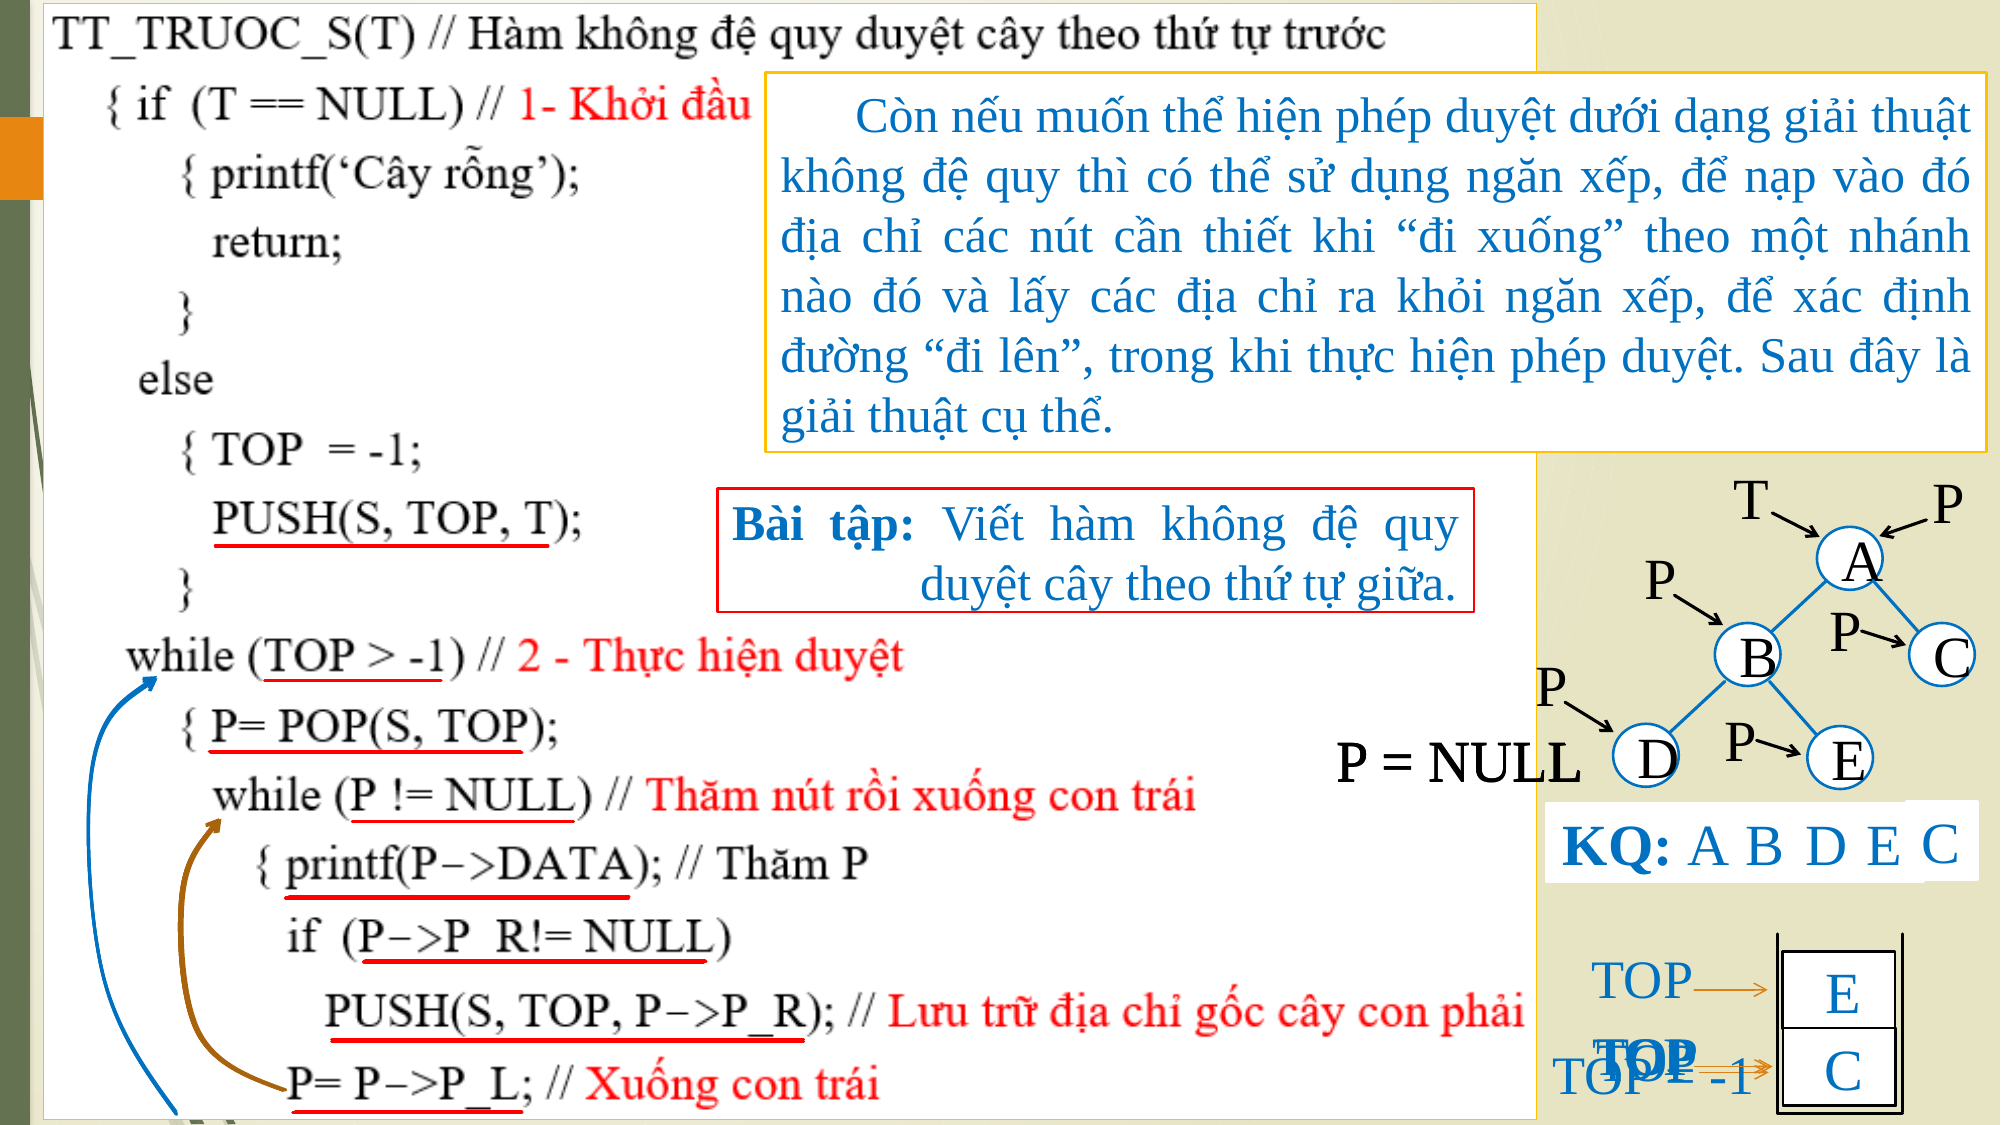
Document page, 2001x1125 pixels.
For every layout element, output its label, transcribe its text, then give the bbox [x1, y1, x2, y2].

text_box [1560, 1013, 1773, 1096]
text_box D [1790, 802, 1851, 883]
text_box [1777, 933, 1903, 1114]
text_box TOP = -1 [1540, 1032, 1770, 1113]
text_box C [1905, 800, 1979, 881]
text_box P = NULL [1540, 740, 1609, 800]
text_box B [1729, 802, 1790, 883]
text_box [1814, 585, 1907, 673]
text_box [1612, 453, 1976, 790]
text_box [1629, 533, 1724, 626]
text_box KQ: A [1545, 802, 1729, 883]
picture [42, 3, 1537, 1120]
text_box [1555, 937, 1768, 1013]
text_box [1709, 695, 1802, 782]
text_box E [1851, 802, 1925, 883]
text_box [1879, 457, 1981, 544]
text_box Còn nếu muốn thể hiện phép duyệt dưới dạng giải thuật không đệ quy thì có thể sử dụng ngăn xếp, để nạp vào đó địa chỉ các nút cần thiết khi “đi xuống” theo một nhánh nào đó và lấy các địa chỉ ra khỏi ngăn xếp, để xác định đường “đi lên”, trong khi thực hiện phép duyệt. Sau đây là giải thuật cụ thể. [1540, 71, 1988, 453]
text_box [1520, 640, 1614, 733]
